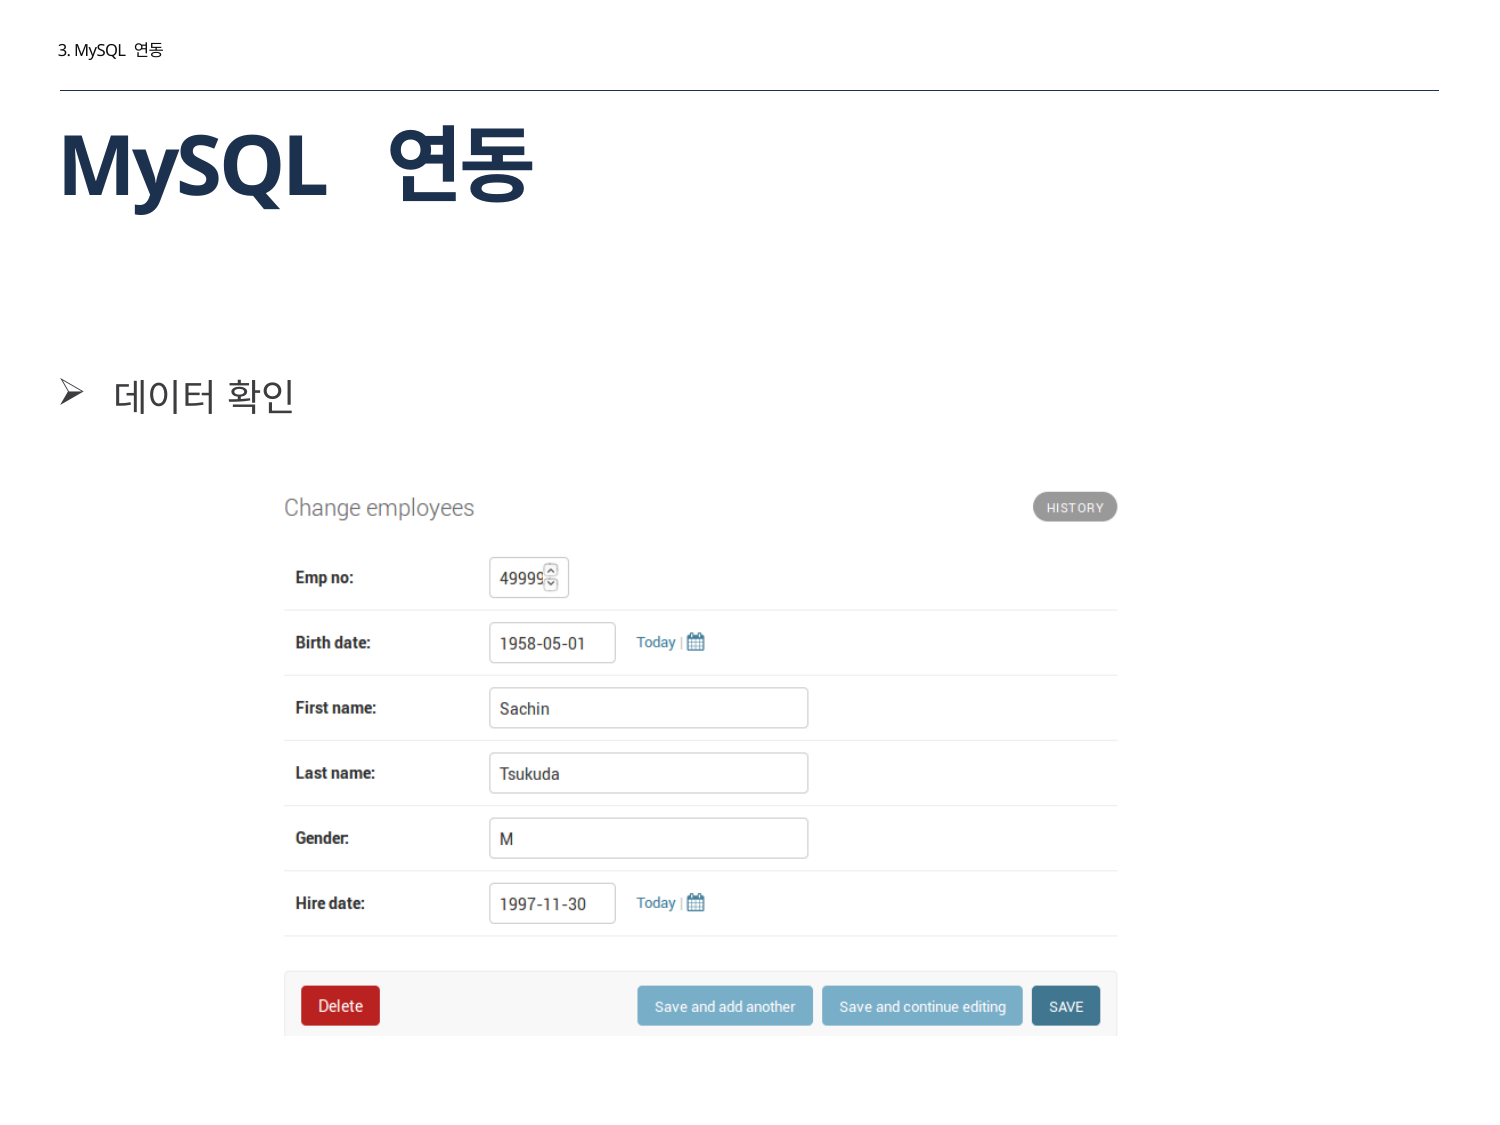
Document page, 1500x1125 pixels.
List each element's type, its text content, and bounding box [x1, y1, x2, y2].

picture [249, 485, 1122, 1036]
text_box 3. MySQL 연동 [43, 31, 303, 67]
title MySQL 연동 [42, 114, 1190, 211]
text_box 데이터 확인 [42, 366, 1432, 1093]
